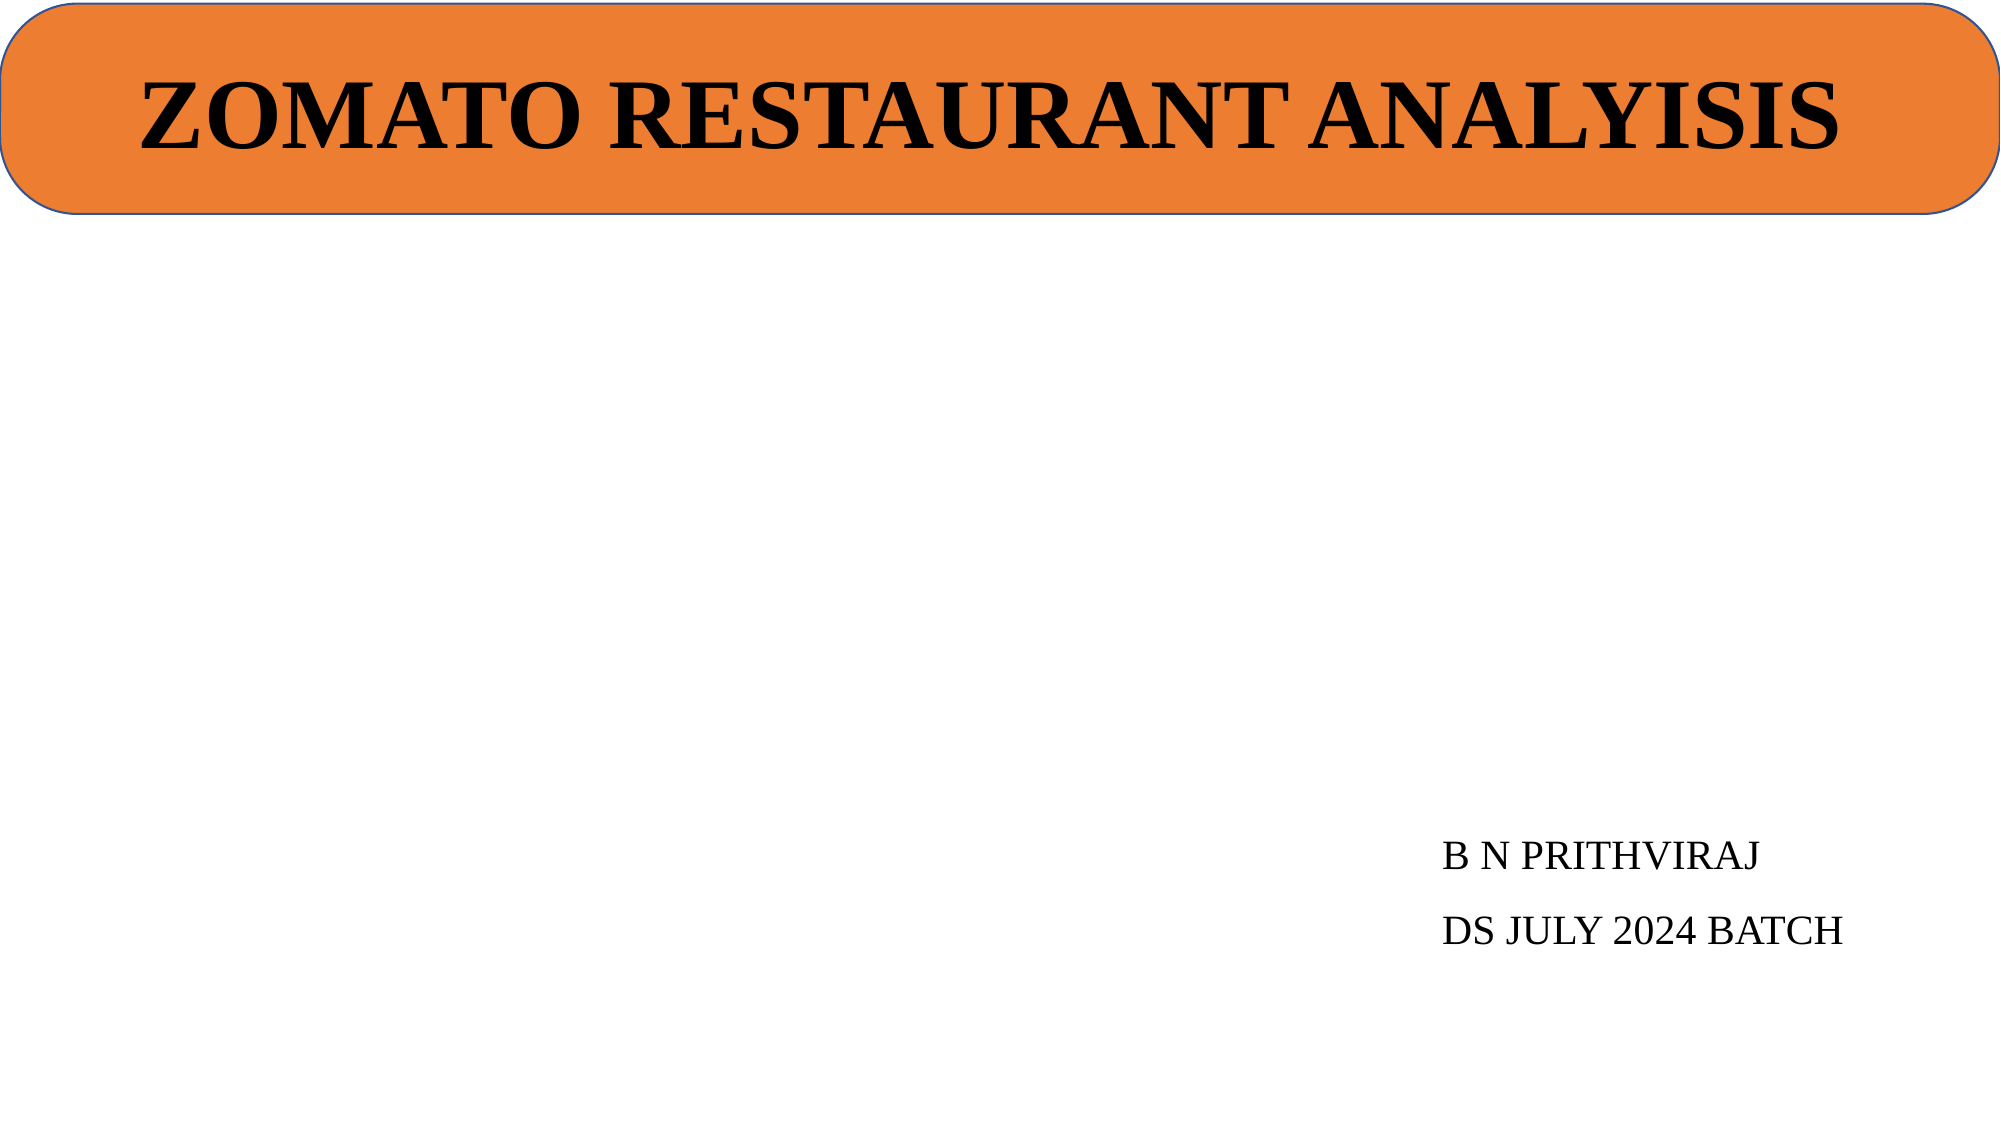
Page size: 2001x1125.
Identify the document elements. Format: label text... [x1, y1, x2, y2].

text_box B N PRITHVIRAJ DS JULY 2024 BATCH [1427, 745, 1878, 1035]
text_box [0, 2, 2000, 215]
text_box ZOMATO RESTAURANT ANALYISIS [122, 40, 1878, 176]
